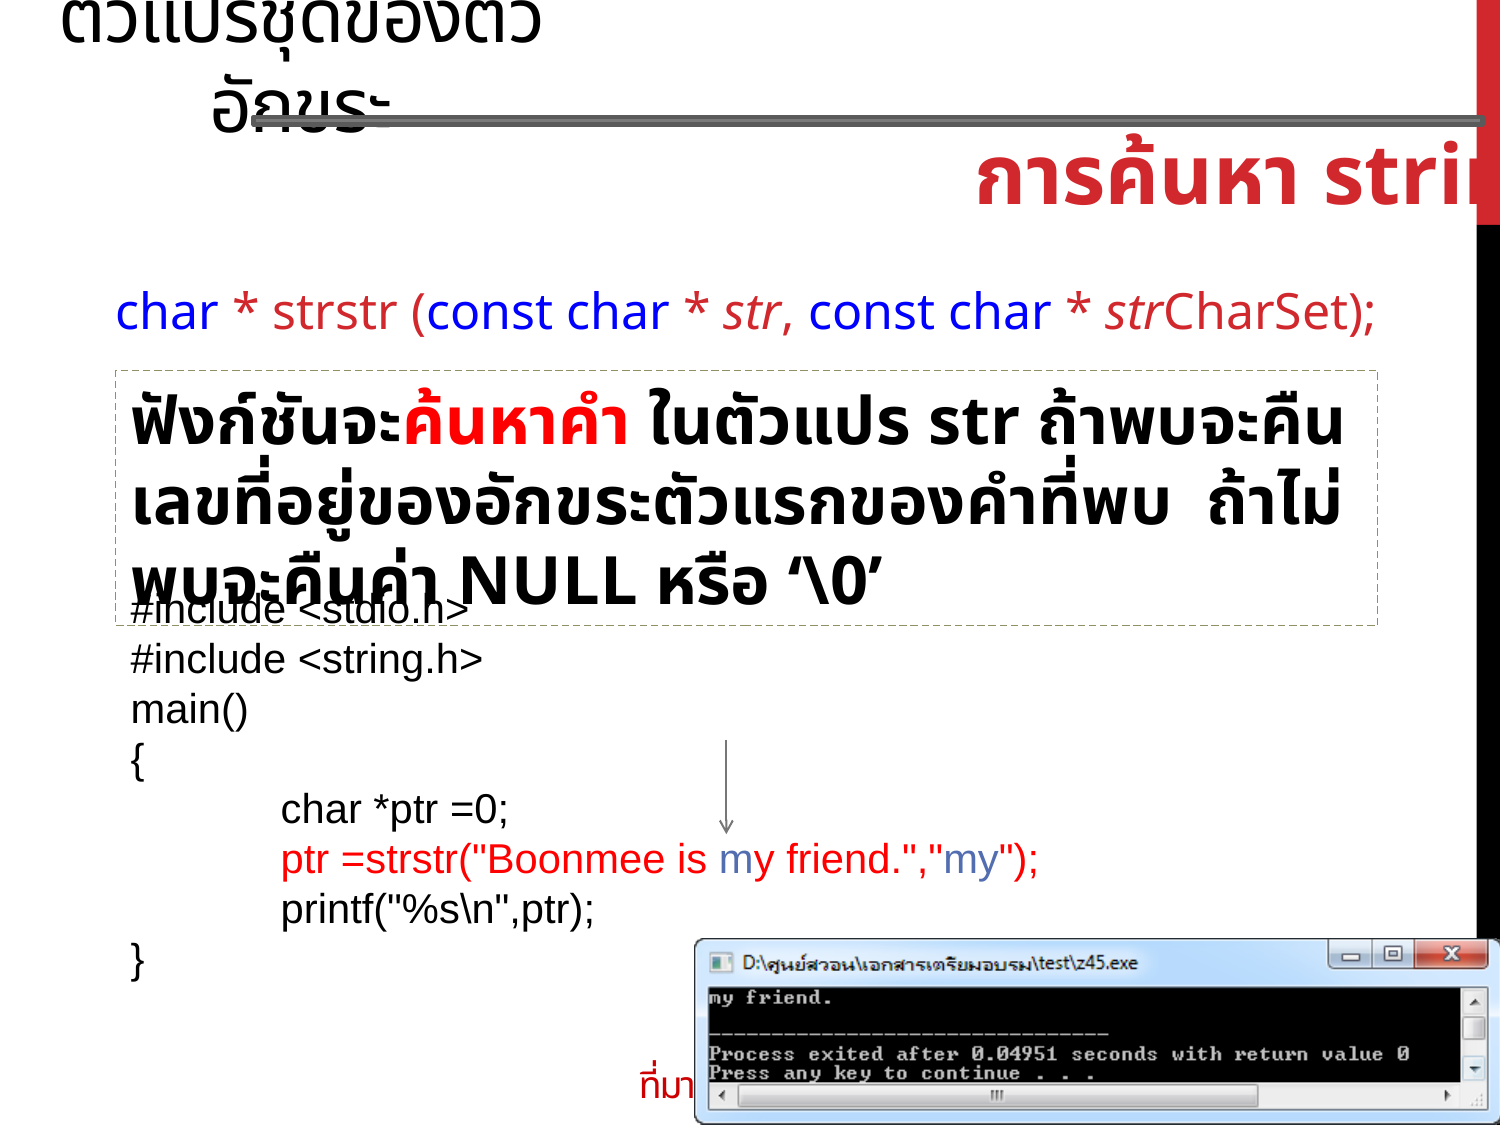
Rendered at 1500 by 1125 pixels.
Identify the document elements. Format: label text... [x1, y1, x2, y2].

text_box [251, 115, 959, 127]
text_box char * strstr (const char * str, const char * strCharSet); [2, 272, 1500, 348]
text_box ที่มา: www.cs.su.ac.th/~tasanawa/cs517111/string.ppt [318, 1037, 693, 1125]
text_box การค้นหา string [959, 113, 1500, 229]
picture [694, 938, 1500, 1125]
text_box ตัวแปรชุดของตัวอักขระ [0, 0, 603, 117]
text_box #include <stdio.h> #include <string.h> main() { char *ptr =0; ptr =strstr("Boonmee is my friend.","my"); printf("%s\n",ptr); } [115, 574, 1378, 989]
text_box ฟังก์ชันจะค้นหาคำ ในตัวแปร str ถ้าพบจะคืนเลขที่อยู่ของอักขระตัวแรกของคำที่พบ ถ้าไม่พบจะคืนค่า NULL หรือ ‘\0’ [115, 370, 1378, 574]
